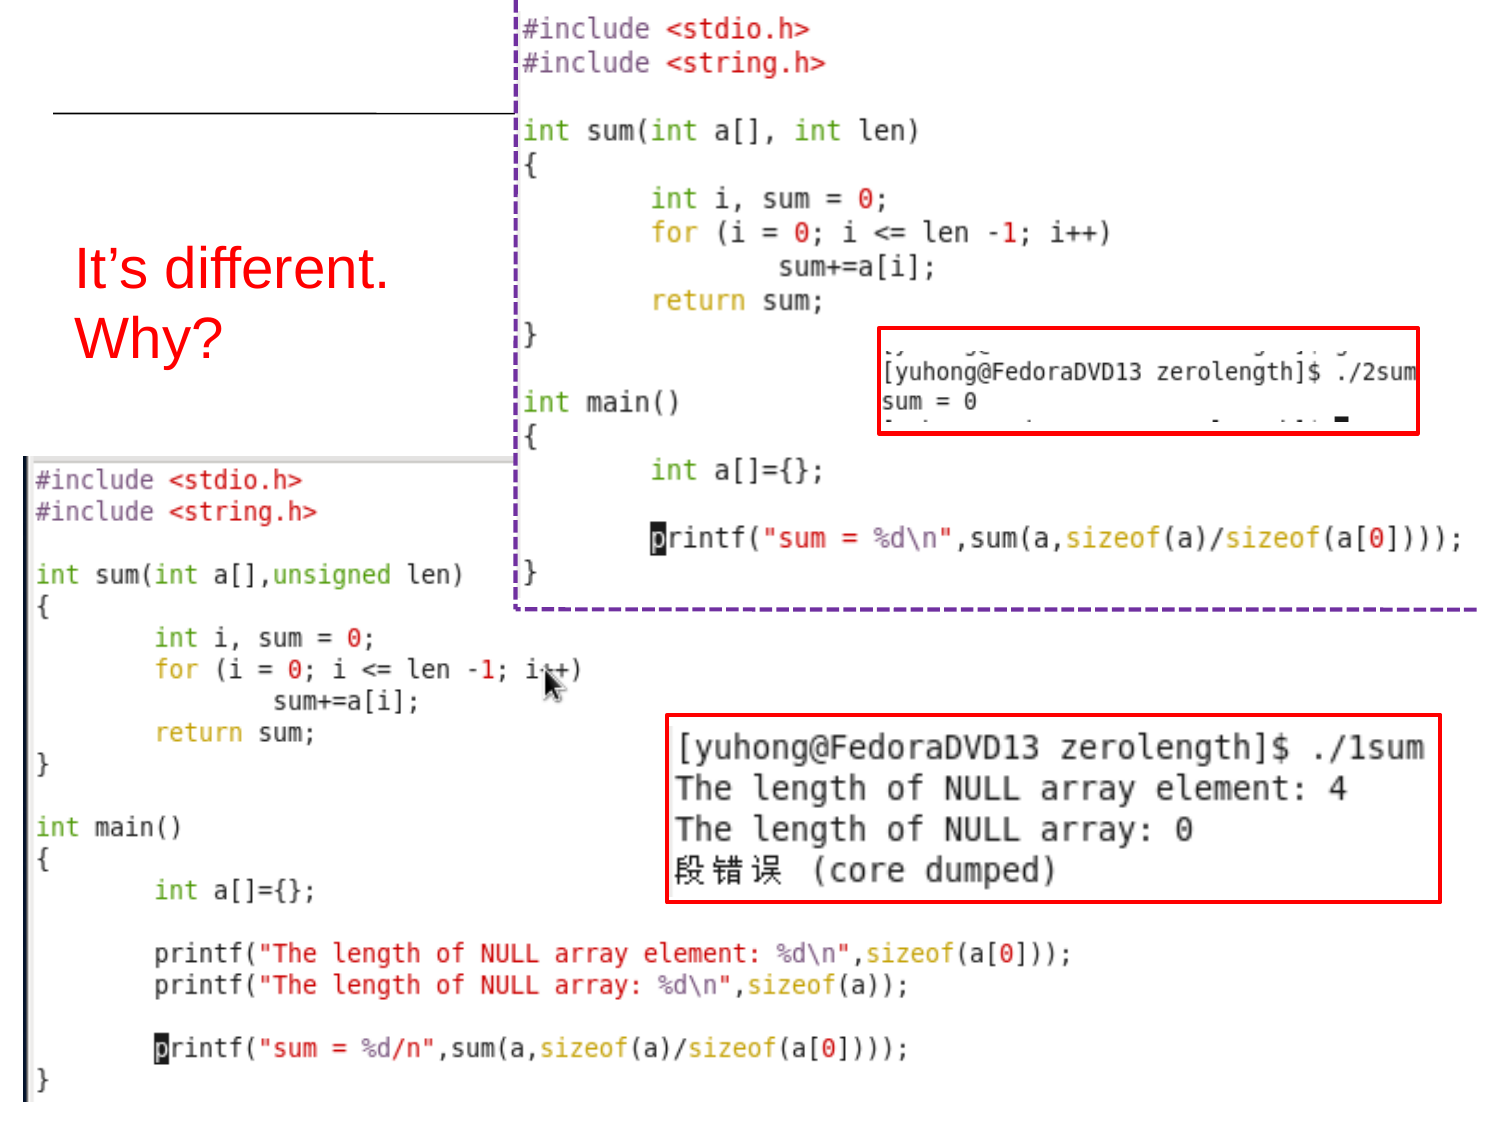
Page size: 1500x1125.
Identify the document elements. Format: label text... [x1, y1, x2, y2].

text_box It’s different. Why? [60, 222, 407, 378]
text_box [1087, 713, 1442, 725]
picture [23, 11, 1481, 1102]
